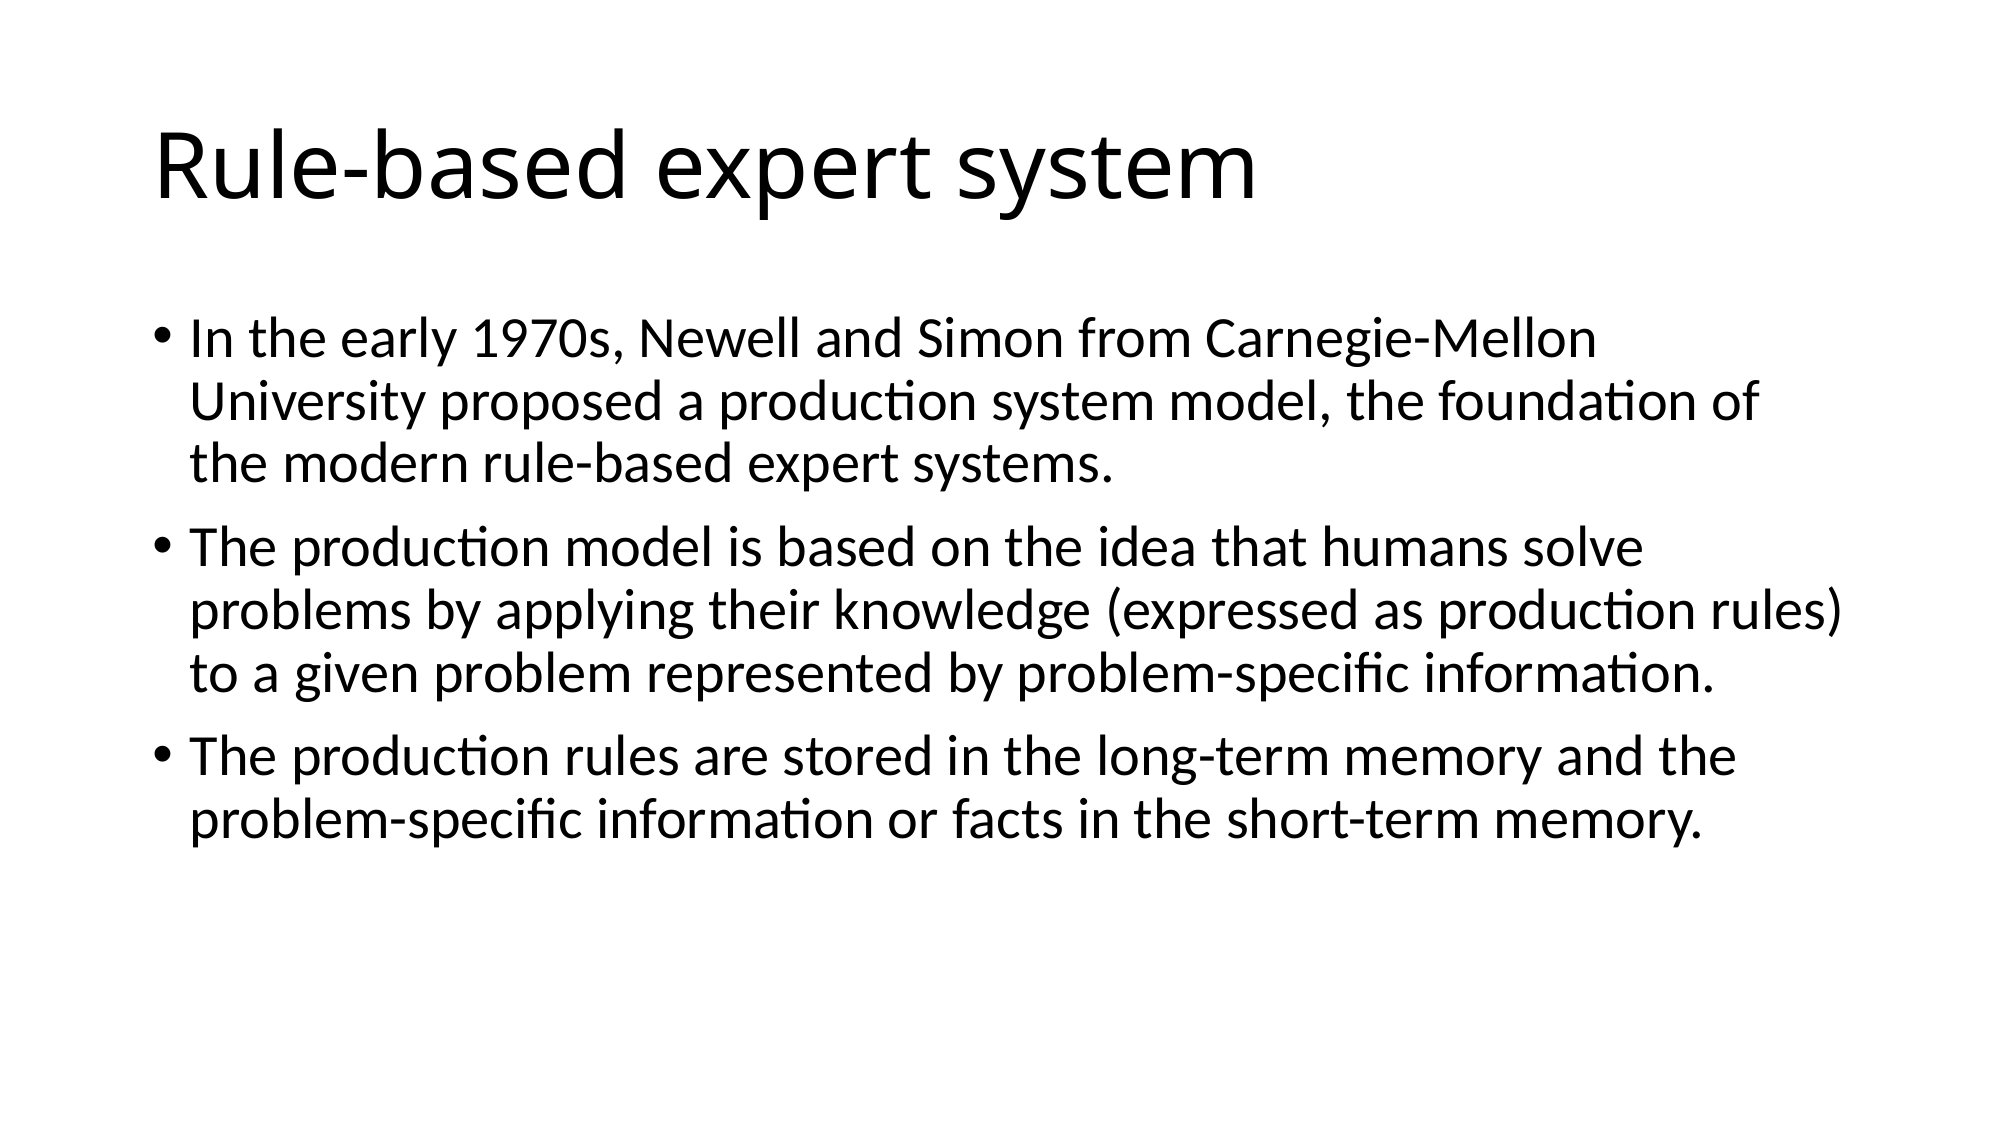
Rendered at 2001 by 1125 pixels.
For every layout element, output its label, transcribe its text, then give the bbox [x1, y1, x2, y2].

title Rule-based expert system [137, 59, 1863, 278]
list In the early 1970s, Newell and Simon from Carnegie-Mellon University proposed a production system model, the foundation of the modern rule-based expert systems. The production model is based on the idea that humans solve problems by applying their knowledge (expressed as production rules) to a given problem represented by problem-specific information. The production rules are stored in the long-term memory and the problem-specific information or facts in the short-term memory. [137, 299, 1863, 1014]
